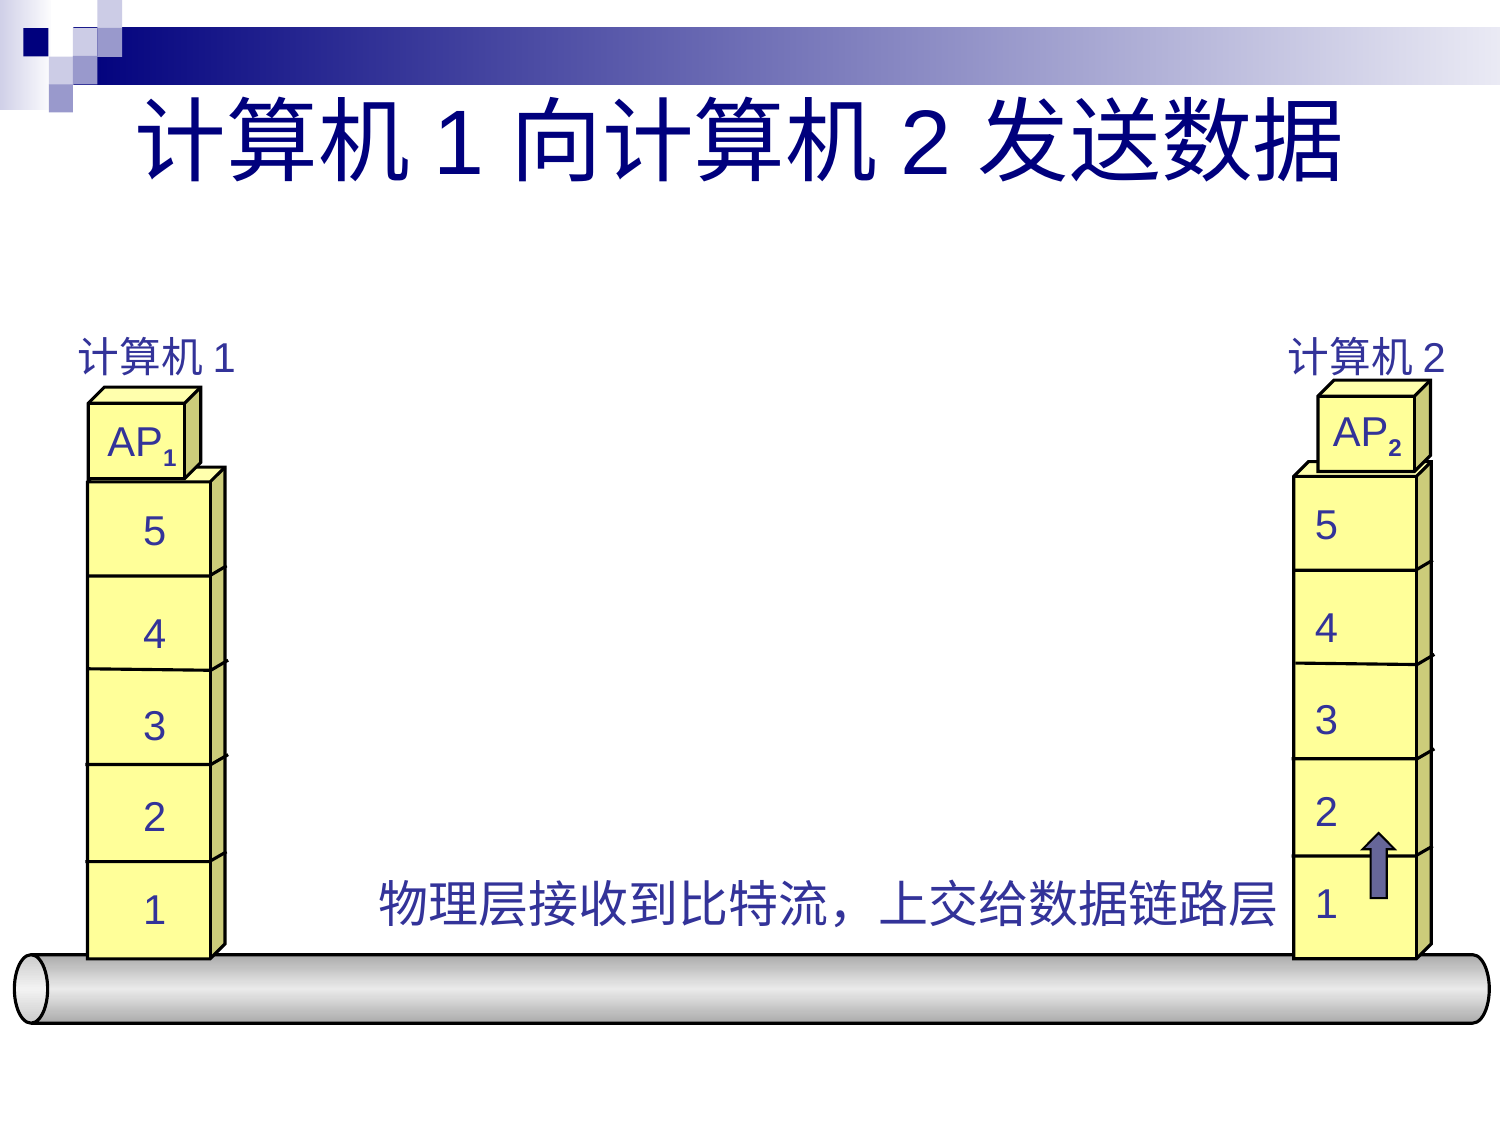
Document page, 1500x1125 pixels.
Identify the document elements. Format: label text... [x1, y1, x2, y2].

text_box [88, 387, 201, 479]
text_box [1291, 748, 1435, 759]
text_box 计算机 1 [63, 323, 251, 389]
text_box 4 [128, 599, 182, 665]
text_box [1293, 571, 1417, 758]
text_box [1387, 846, 1433, 856]
text_box [87, 765, 211, 861]
text_box [87, 854, 225, 959]
text_box 2 [128, 782, 182, 848]
text_box [85, 754, 229, 765]
text_box [1293, 461, 1432, 570]
text_box 2 [1300, 777, 1354, 842]
text_box [14, 954, 1490, 1024]
text_box [87, 576, 211, 764]
text_box 5 [1300, 490, 1354, 556]
text_box [1293, 848, 1432, 959]
text_box AP2 [1318, 397, 1417, 469]
title 计算机 1 向计算机 2 发送数据 [75, 75, 1425, 200]
text_box 1 [128, 875, 182, 941]
text_box AP2 [88, 387, 199, 403]
text_box [87, 467, 225, 575]
text_box [87, 565, 227, 576]
text_box [1293, 560, 1433, 571]
text_box [1293, 759, 1417, 855]
text_box 1 [1300, 869, 1354, 935]
text_box [1317, 389, 1431, 472]
text_box [85, 851, 227, 862]
text_box [88, 468, 224, 481]
text_box 3 [1300, 685, 1354, 750]
text_box [1291, 850, 1370, 856]
text_box 4 [1300, 593, 1354, 659]
text_box [1295, 654, 1435, 665]
text_box AP1 [92, 407, 192, 479]
text_box 5 [128, 496, 182, 562]
text_box 计算机 2 [1272, 323, 1461, 389]
text_box [1362, 833, 1395, 899]
text_box 物理层接收到比特流，上交给数据链路层 [363, 865, 1294, 941]
text_box 3 [128, 690, 182, 756]
text_box [89, 660, 229, 671]
text_box 计算机 1 [1318, 389, 1421, 396]
text_box [1294, 462, 1430, 476]
